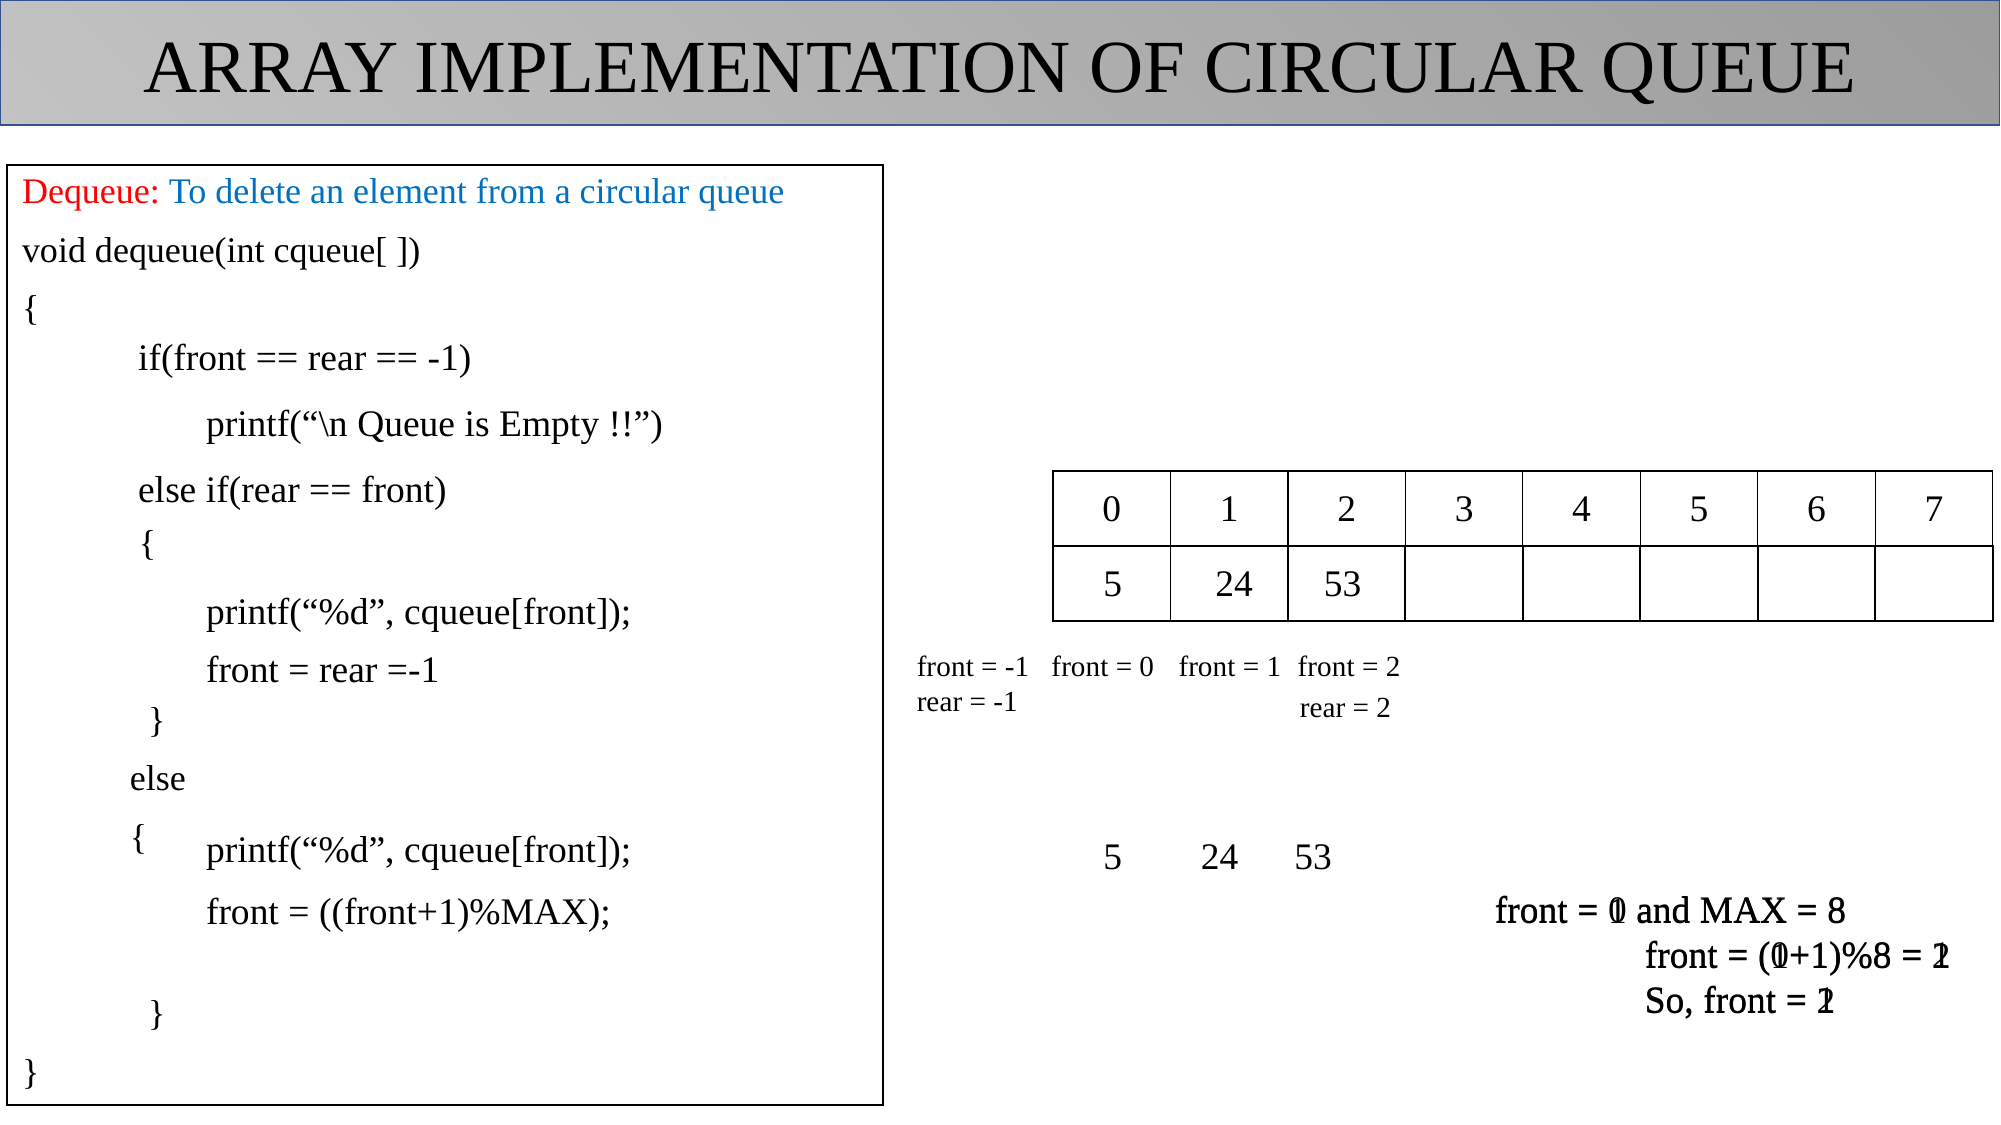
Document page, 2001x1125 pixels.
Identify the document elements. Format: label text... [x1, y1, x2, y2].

table_cell [1759, 547, 1874, 620]
text_box 53 [1308, 550, 1387, 611]
table_header 7 [1876, 472, 1992, 545]
text_box 24 [1185, 824, 1264, 885]
table_header 0 [1054, 472, 1170, 545]
text_box 5 [1088, 824, 1141, 885]
table_cell [1876, 547, 1992, 620]
table_cell [1289, 547, 1404, 620]
table_cell [1054, 547, 1170, 620]
table_header 2 [1289, 472, 1405, 545]
text_box 24 [1200, 551, 1279, 612]
table_cell [1171, 547, 1287, 620]
table_header 4 [1523, 472, 1640, 545]
table_cell [1406, 547, 1522, 620]
text_box if(front == rear == -1) [123, 325, 623, 386]
table_header 3 [1406, 472, 1522, 545]
text_box front = ((front+1)%MAX); [191, 879, 743, 940]
text_box front = 1 and MAX = 8 front = (1+1)%8 = 2 So, front = 2 [1479, 878, 2000, 1029]
text_box printf(“%d”, cqueue[front]); [191, 817, 670, 878]
text_box else if(rear == front) [123, 457, 483, 518]
table_header 1 [1171, 472, 1287, 545]
table_header 5 [1641, 472, 1757, 545]
text_box rear = 2 [1284, 680, 1472, 731]
text_box printf(“\n Queue is Empty !!”) [191, 391, 720, 452]
table_cell [1641, 547, 1757, 620]
text_box front = 0 [1089, 639, 1163, 690]
text_box ARRAY IMPLEMENTATION OF CIRCULAR QUEUE [0, 0, 2000, 126]
text_box Dequeue: To delete an element from a circular queue void dequeue(int cqueue[ ]) { { } else { } } [7, 164, 884, 1105]
text_box front = rear =-1 [191, 637, 691, 697]
table_header 6 [1758, 472, 1875, 545]
text_box 53 [1279, 824, 1358, 885]
table_cell [1524, 547, 1639, 620]
text_box front = -1 rear = -1 [901, 639, 1089, 725]
text_box 5 [1088, 551, 1141, 612]
text_box printf(“%d”, cqueue[front]); [191, 579, 670, 640]
text_box front = 1 [1163, 639, 1282, 690]
text_box front = 2 [1282, 639, 1470, 690]
